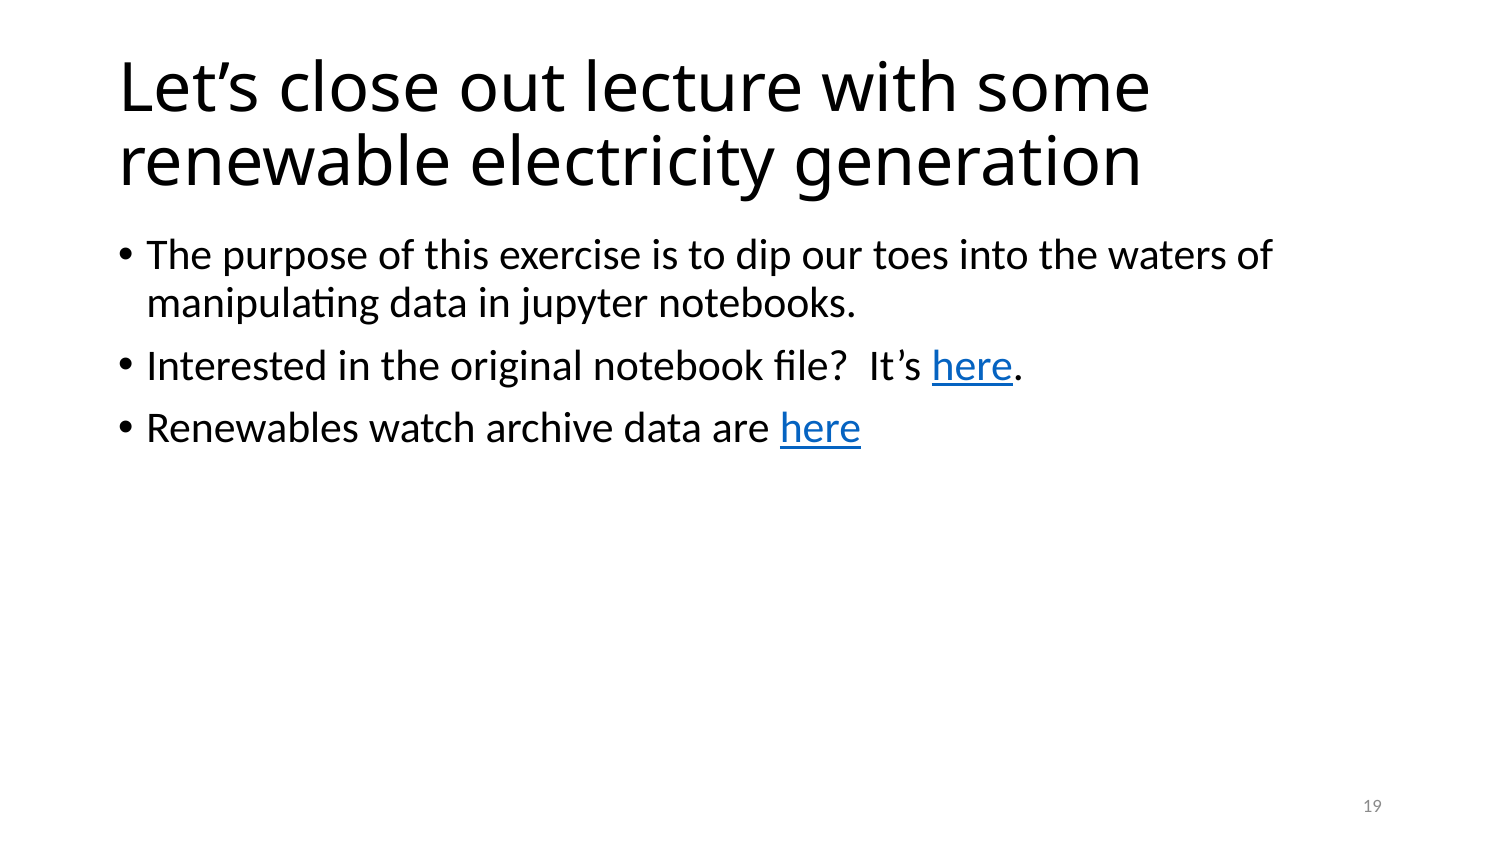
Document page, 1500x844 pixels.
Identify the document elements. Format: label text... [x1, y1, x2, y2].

title Let’s close out lecture with some renewable electricity generation [103, 44, 1397, 208]
slide_number 19 [1059, 782, 1397, 827]
list The purpose of this exercise is to dip our toes into the waters of manipulating data in jupyter notebooks. Interested in the original notebook file? It’s here. Renewables watch archive data are here [103, 224, 1397, 760]
